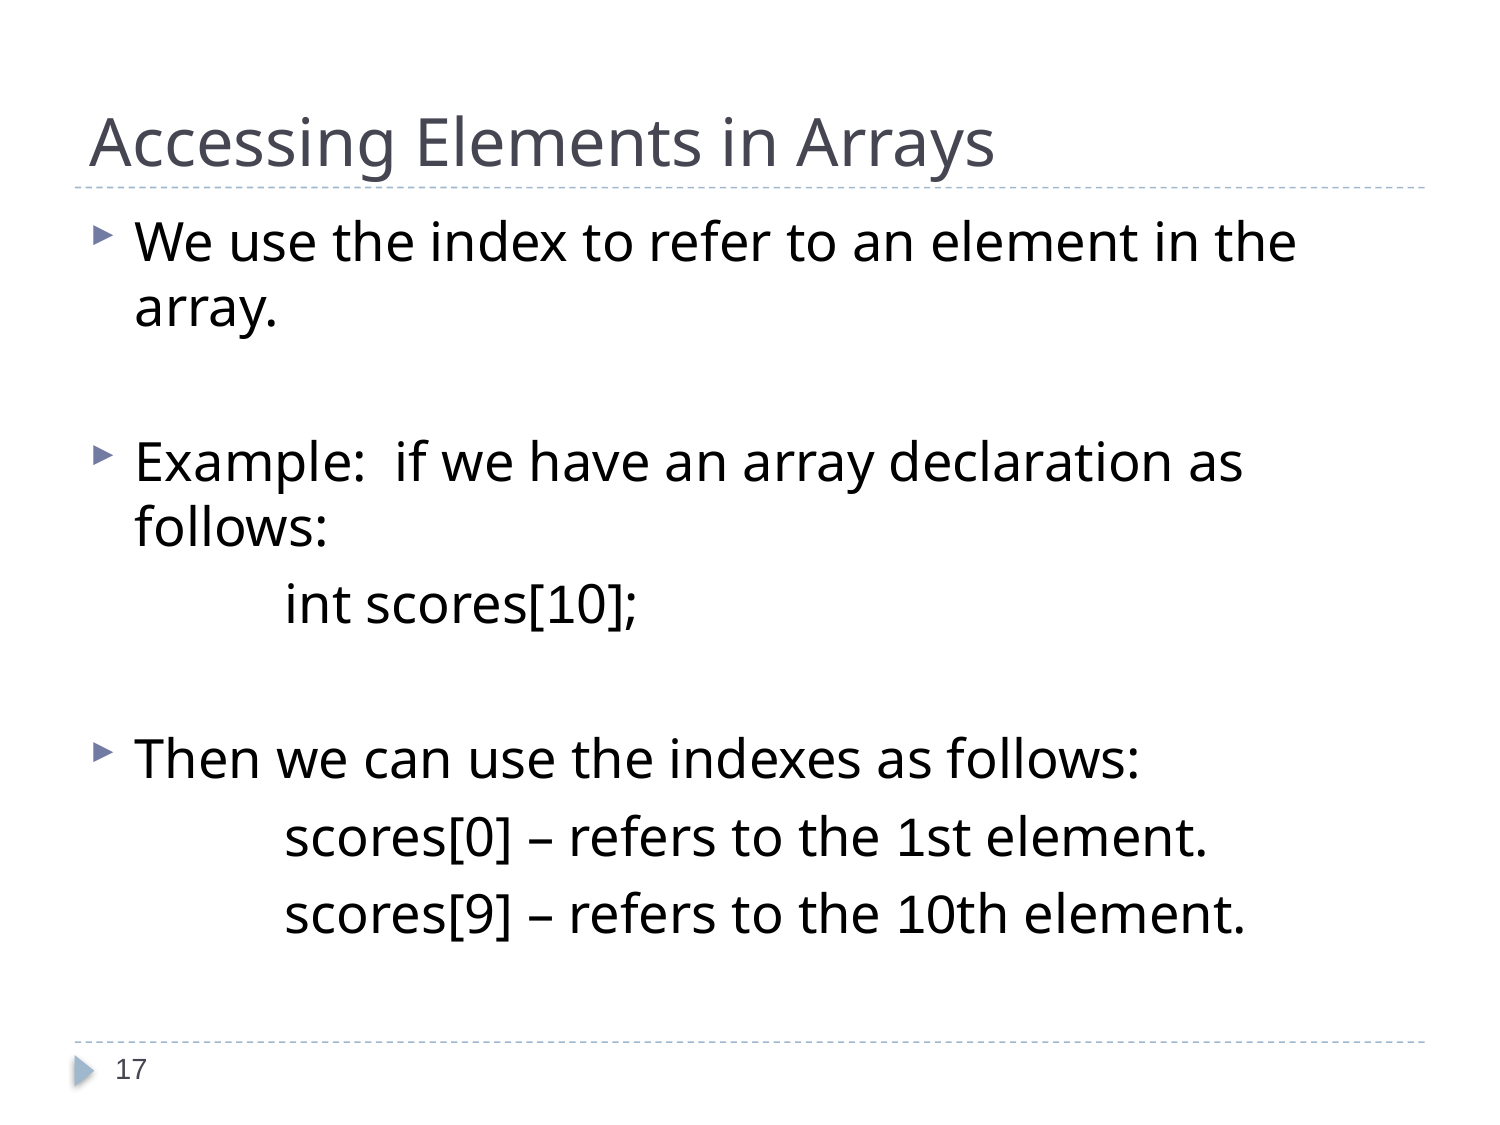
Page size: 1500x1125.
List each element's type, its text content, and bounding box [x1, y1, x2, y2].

title Accessing Elements in Arrays [75, 24, 1425, 188]
list We use the index to refer to an element in the array. Example: if we have an array declaration as follows: int scores[10]; Then we can use the indexes as follows: scores[0] – refers to the 1st element. scores[9] – refers to the 10th element. [75, 200, 1425, 1010]
slide_number 17 [100, 1042, 426, 1103]
